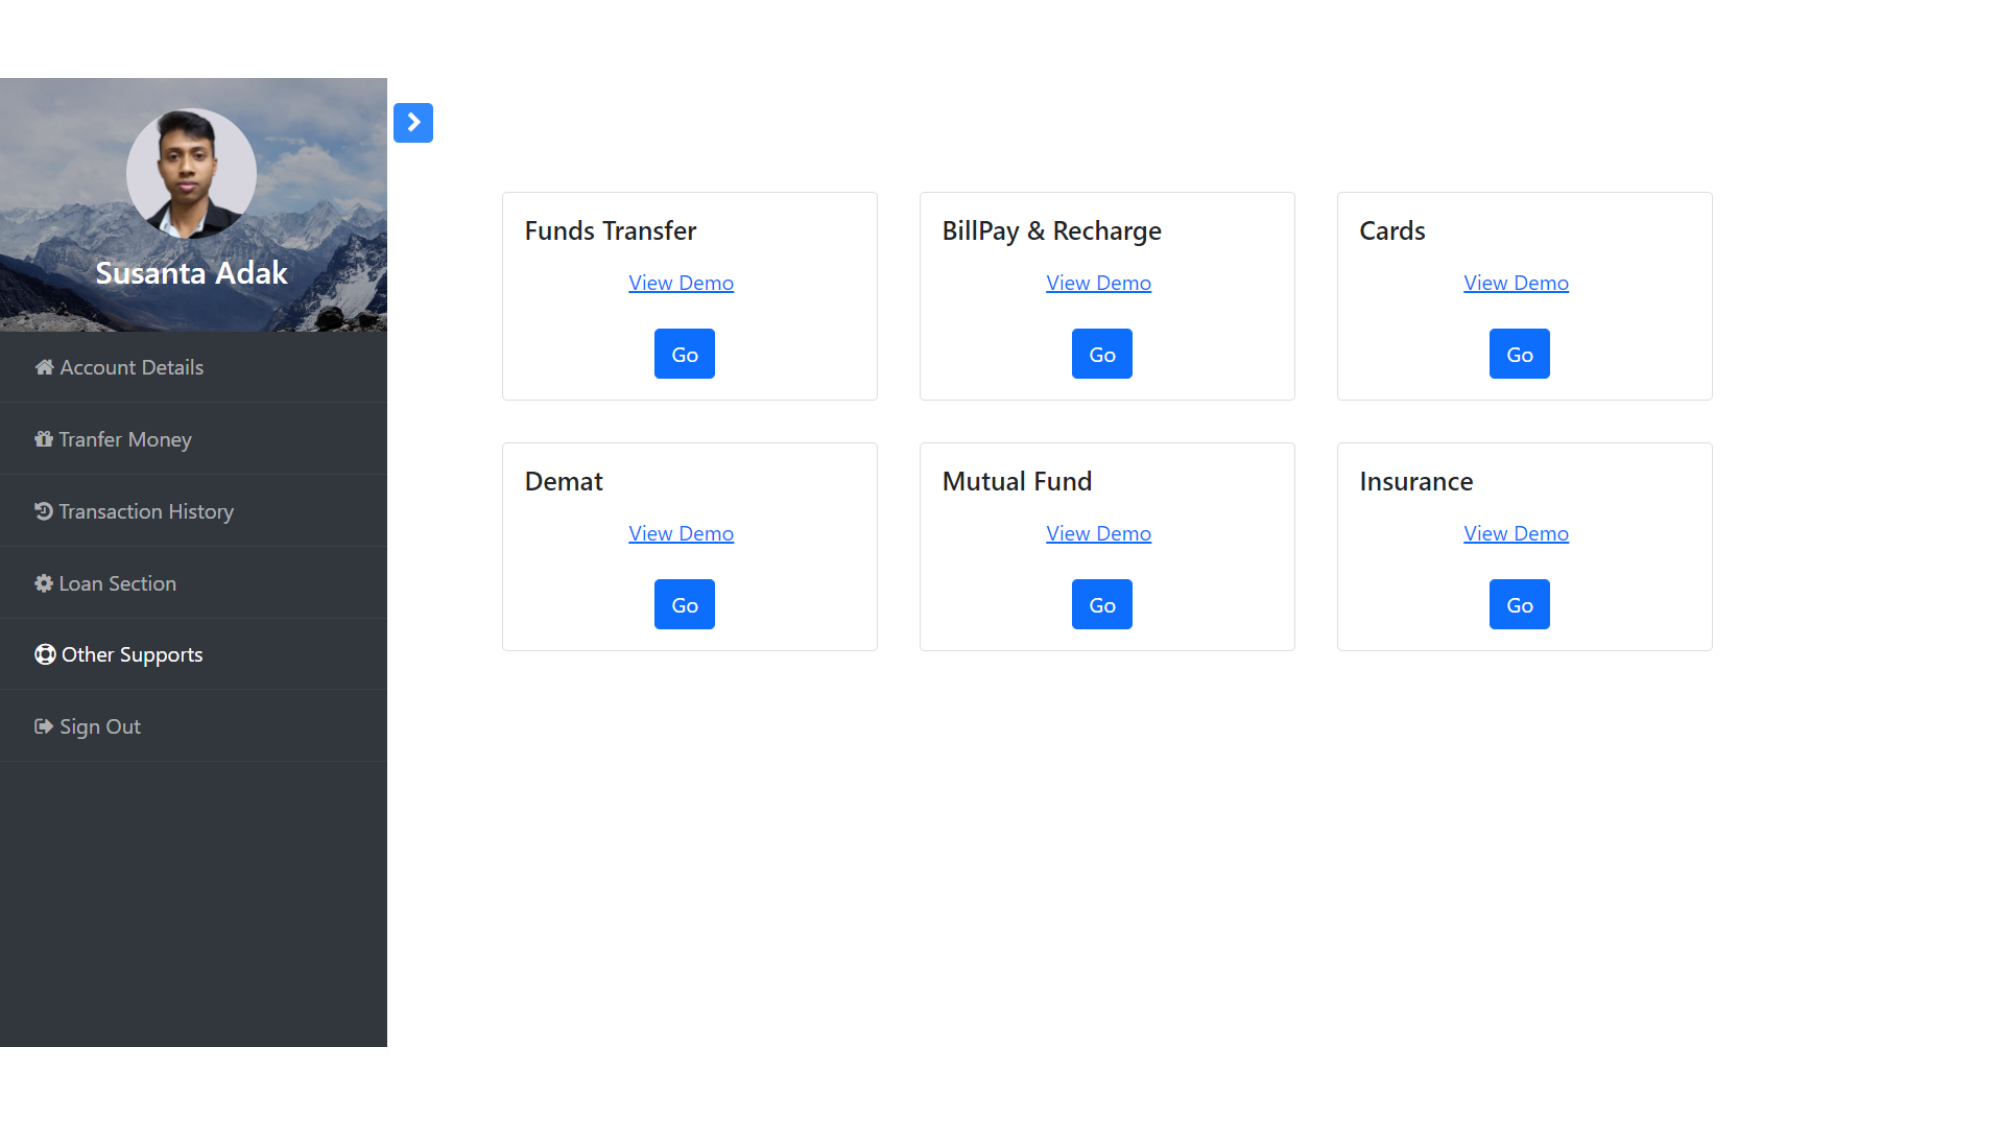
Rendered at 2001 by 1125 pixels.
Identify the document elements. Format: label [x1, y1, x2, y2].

picture [0, 78, 2000, 1047]
